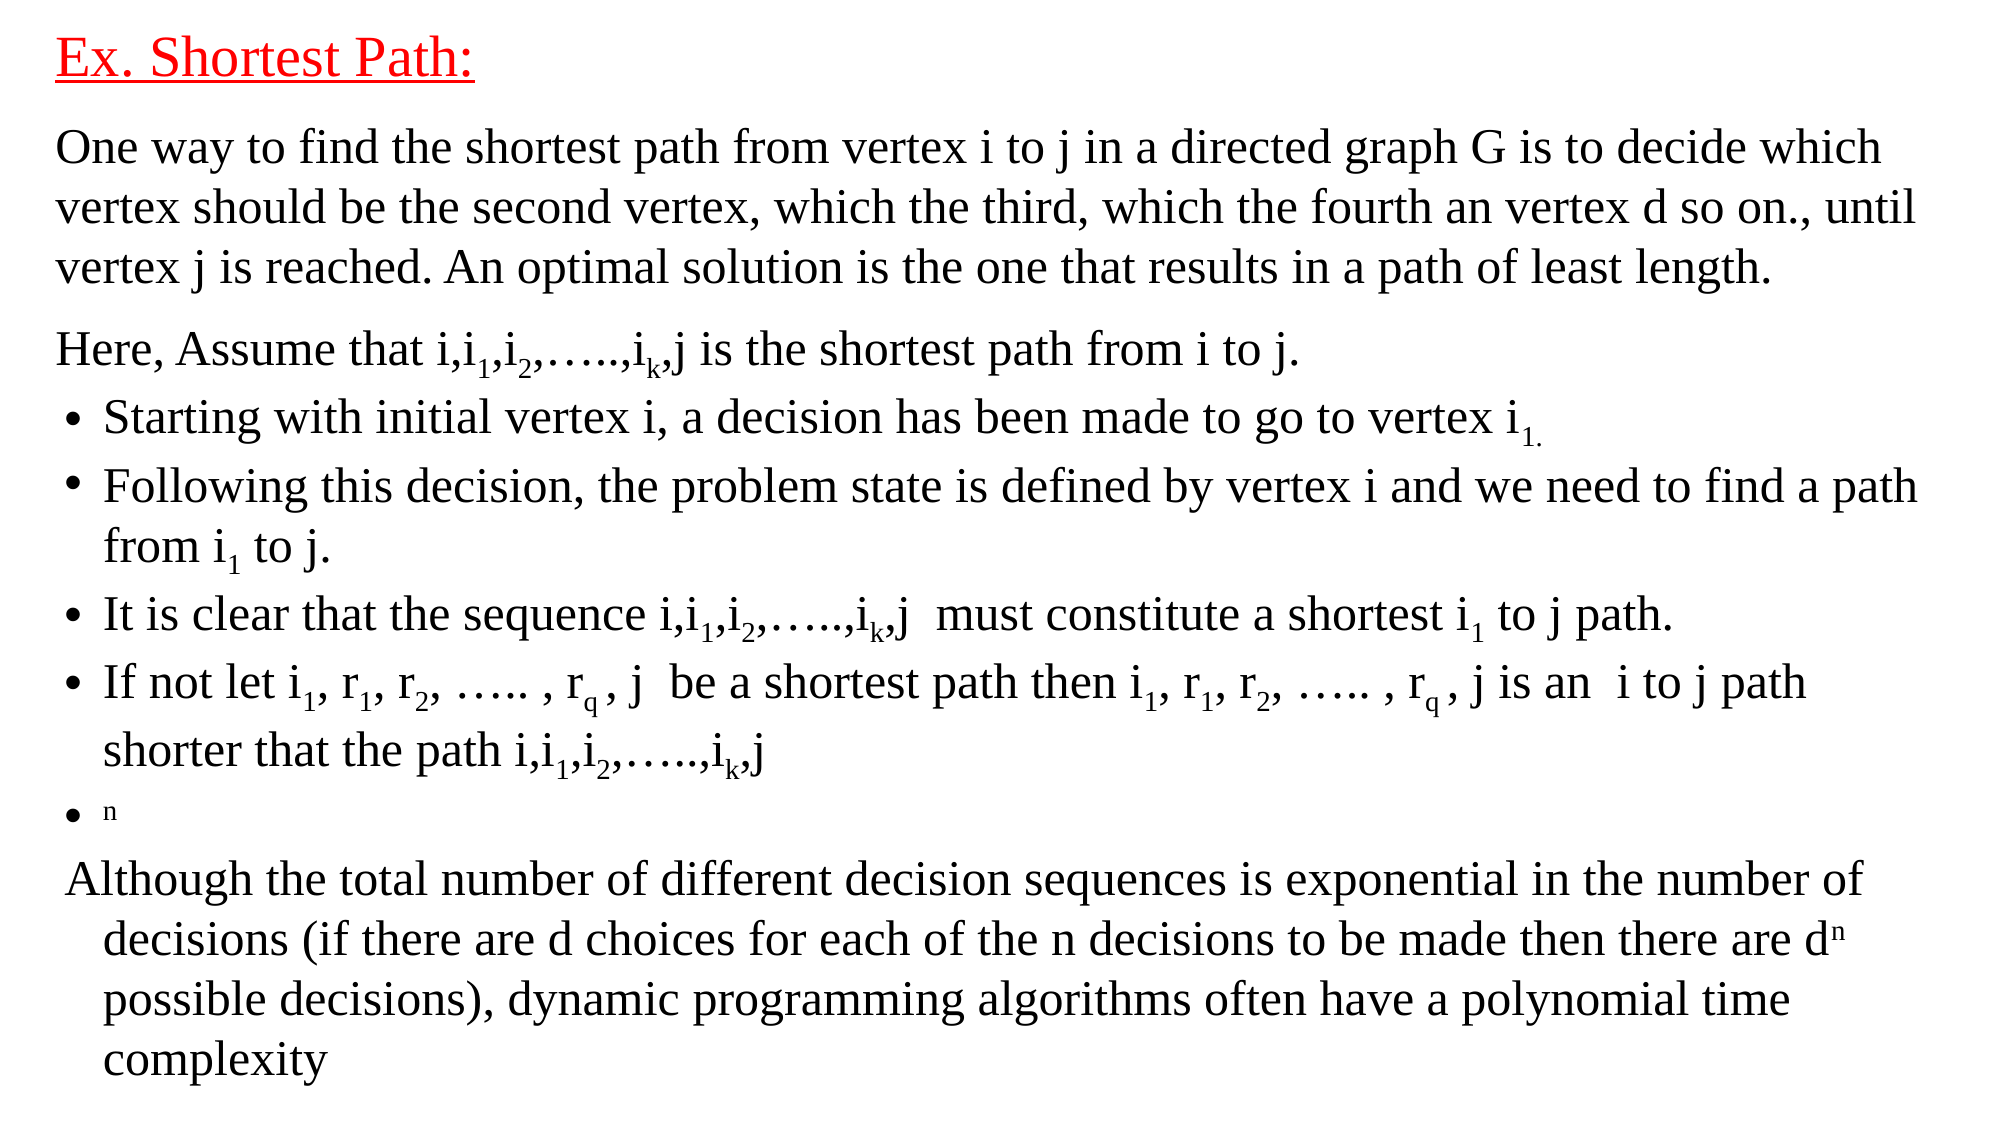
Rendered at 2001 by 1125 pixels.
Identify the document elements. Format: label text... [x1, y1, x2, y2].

text_box Ex. Shortest Path: One way to find the shortest path from vertex i to j in a directed graph G is to decide which vertex should be the second vertex, which the third, which the fourth an vertex d so on., until vertex j is reached. An optimal solution is the one that results in a path of least length. Here, Assume that i,i1,i2,…..,ik,j is the shortest path from i to j. Starting with initial vertex i, a decision has been made to go to vertex i1. Following this decision, the problem state is defined by vertex i and we need to find a path from i1 to j. It is clear that the sequence i,i1,i2,…..,ik,j must constitute a shortest i1 to j path. If not let i1, r1, r2, ….. , rq , j be a shortest path then i1, r1, r2, ….. , rq , j is an i to j path shorter that the path i,i1,i2,…..,ik,j n Although the total number of different decision sequences is exponential in the number of decisions (if there are d choices for each of the n decisions to be made then there are dn possible decisions), dynamic programming algorithms often have a polynomial time complexity [40, 10, 1970, 1093]
